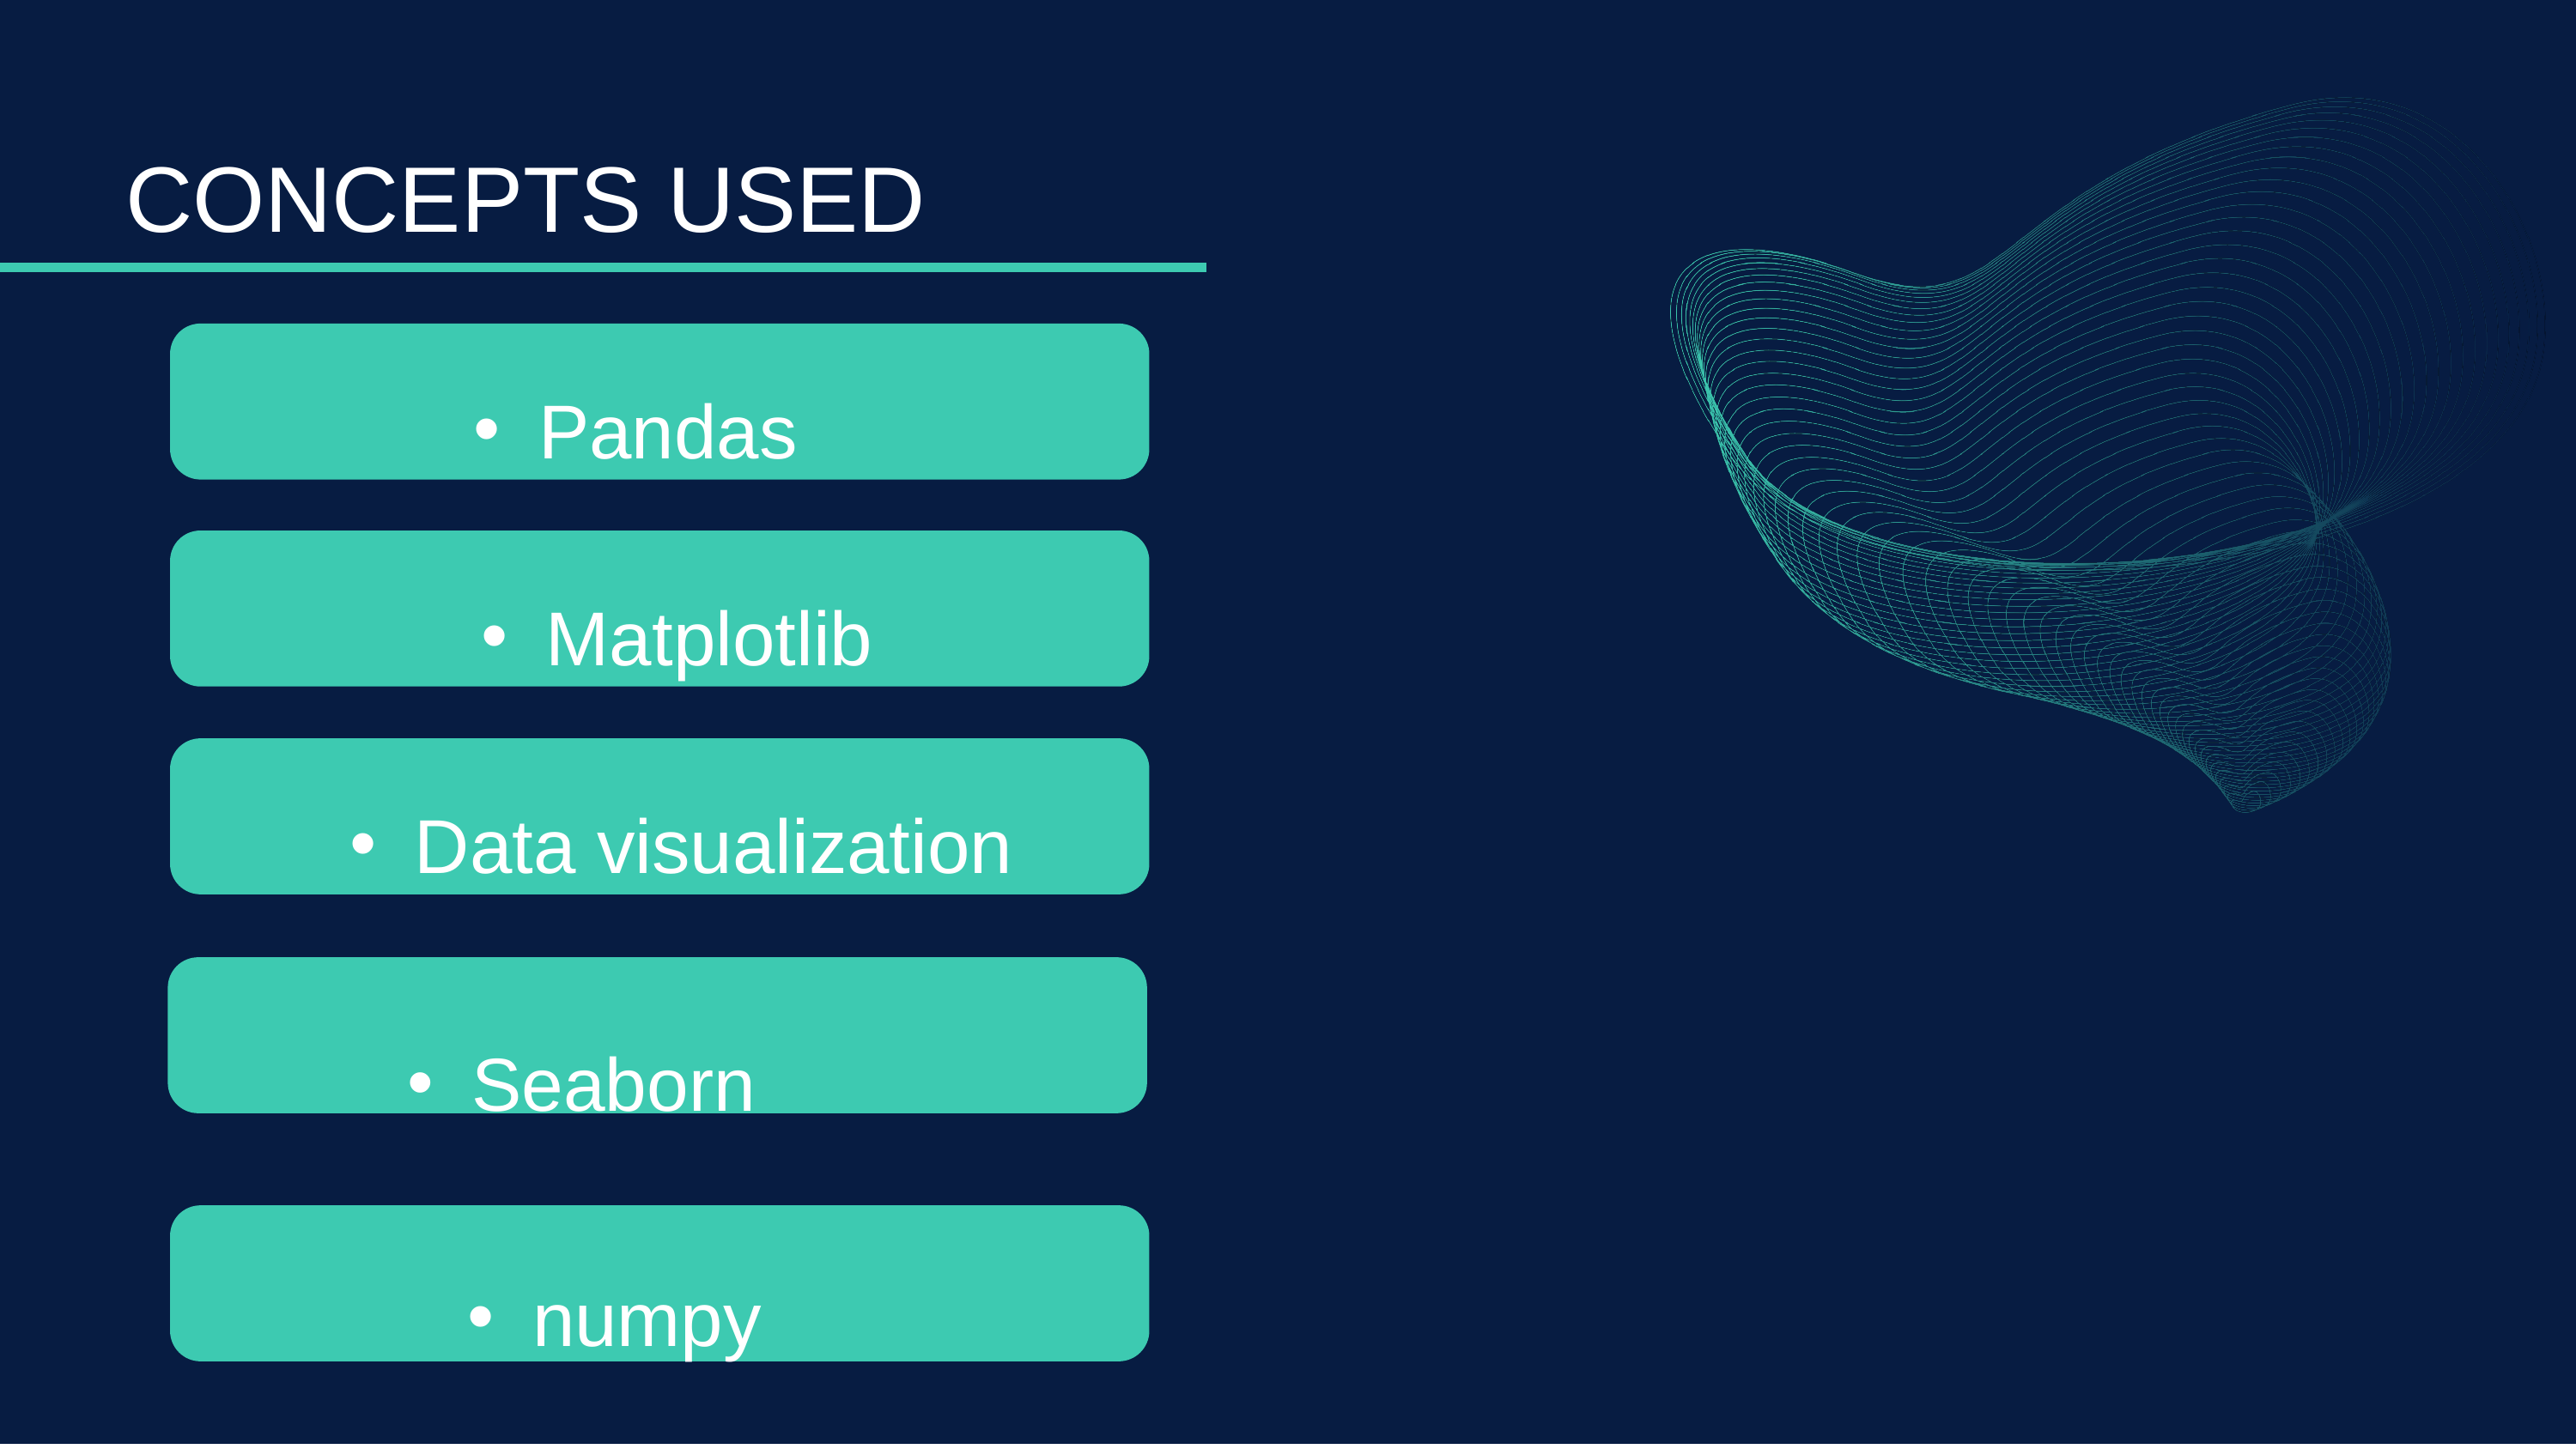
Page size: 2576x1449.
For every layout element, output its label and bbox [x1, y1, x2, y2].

text_box [169, 510, 1150, 687]
text_box [169, 1159, 1150, 1362]
text_box [167, 937, 1148, 1114]
text_box [0, 0, 2576, 1445]
text_box [169, 302, 1150, 480]
text_box [169, 718, 1150, 895]
text_box [0, 241, 1207, 273]
